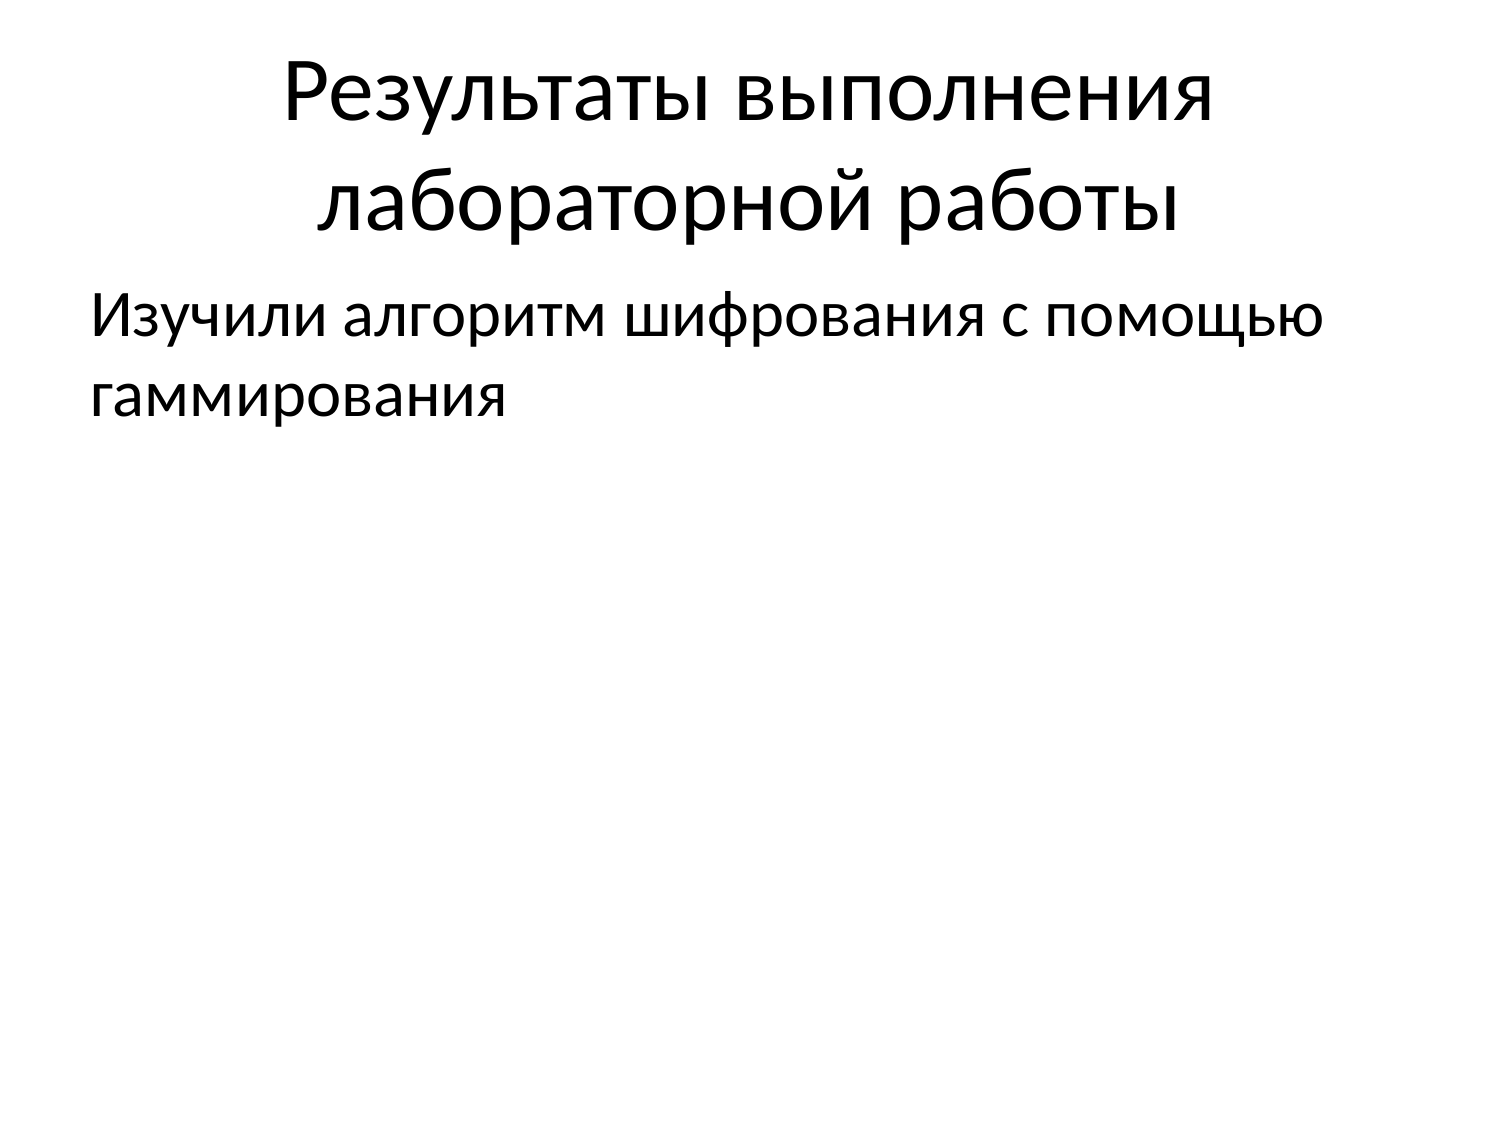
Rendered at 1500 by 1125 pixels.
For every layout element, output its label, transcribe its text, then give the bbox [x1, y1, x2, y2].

list Изучили алгоритм шифрования с помощью гаммирования [75, 262, 1425, 1005]
title Результаты выполнения лабораторной работы [75, 45, 1425, 233]
